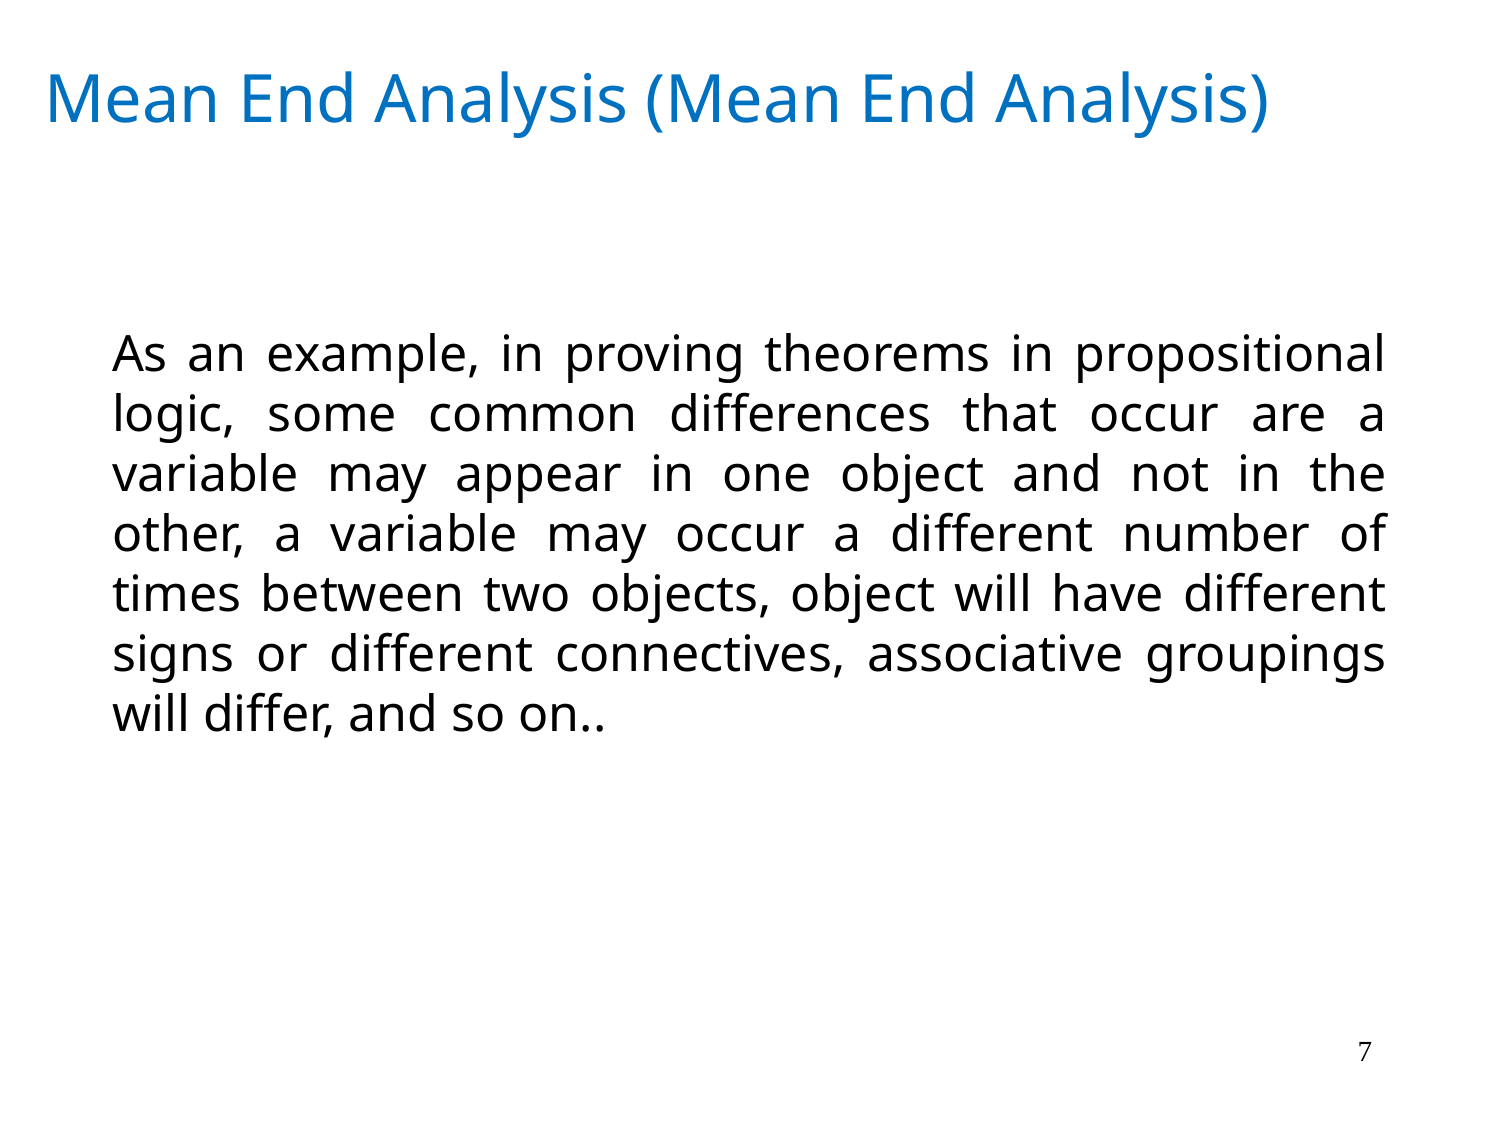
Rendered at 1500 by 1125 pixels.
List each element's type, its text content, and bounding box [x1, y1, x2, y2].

slide_number 7 [1074, 1024, 1388, 1101]
text_box Mean End Analysis (Mean End Analysis) [29, 48, 1294, 144]
text_box As an example, in proving theorems in propositional logic, some common differences that occur are a variable may appear in one object and not in the other, a variable may occur a different number of times between two objects, object will have different signs or different connectives, associative groupings will differ, and so on.. [97, 314, 1403, 749]
